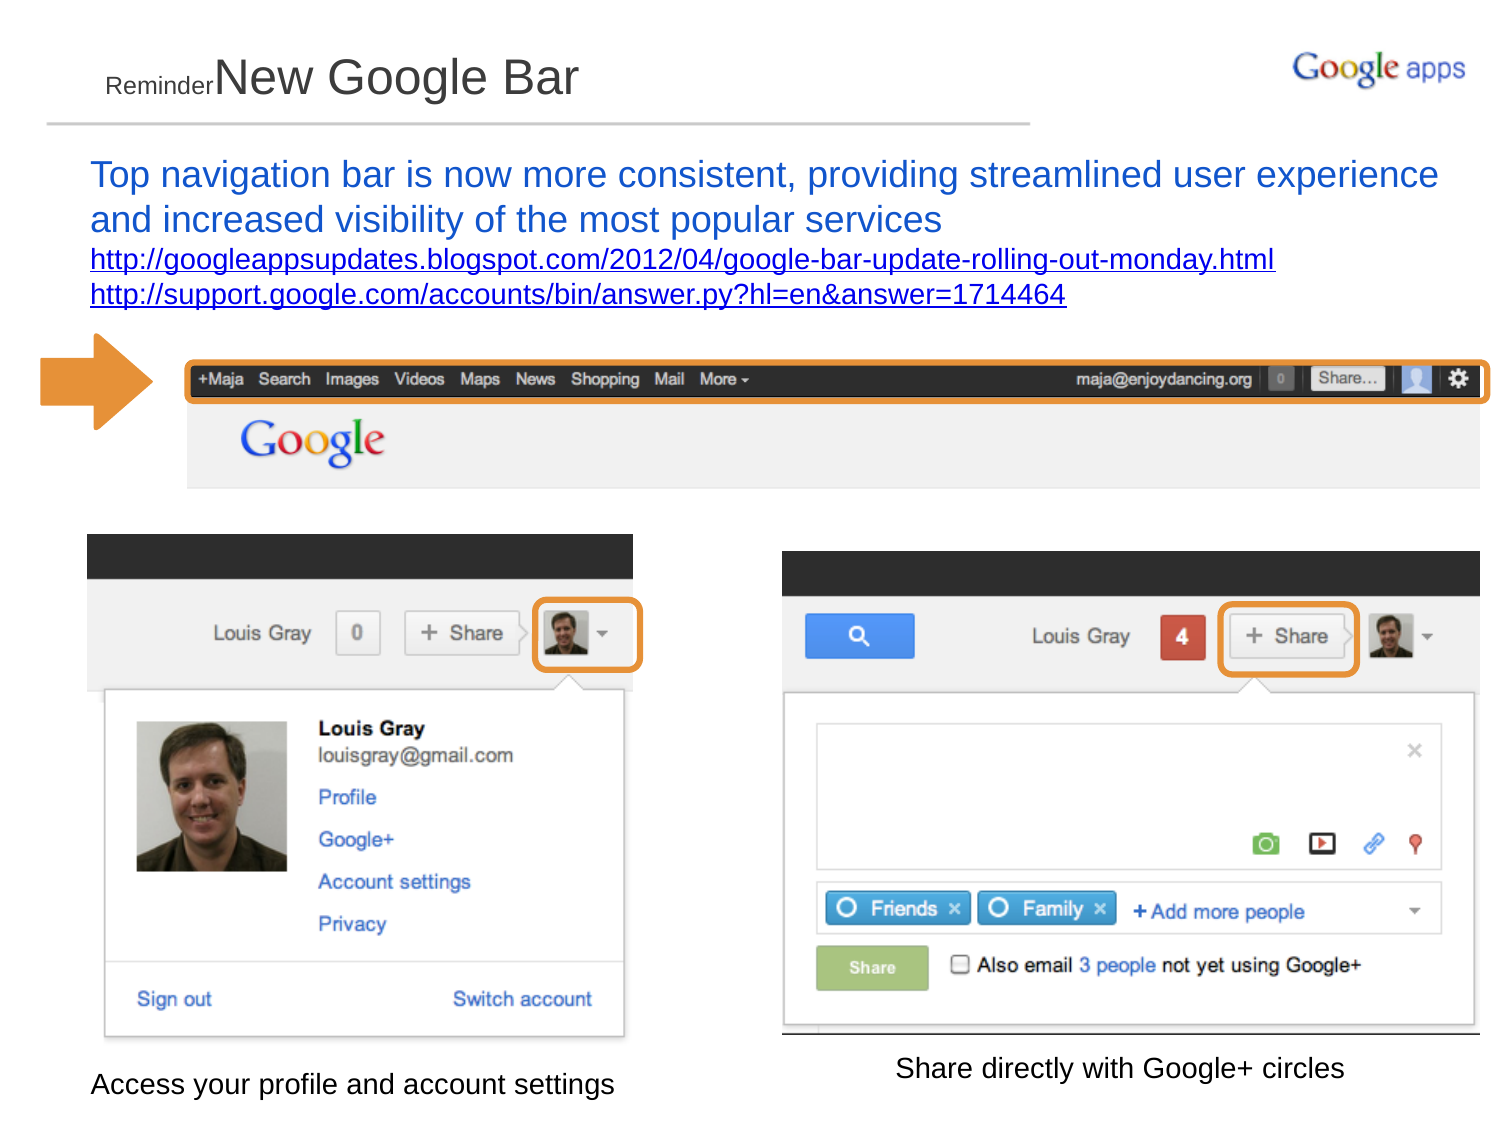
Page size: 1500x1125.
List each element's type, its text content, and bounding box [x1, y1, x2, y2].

title ReminderNew Google Bar [90, 42, 1498, 106]
subtitle Top navigation bar is now more consistent, providing streamlined user experience and increased visibility of the most popular services http://googleappsupdates.blogspot.com/2012/04/google-bar-update-rolling-out-monday.html http://support.google.com/accounts/bin/answer.py?hl=en&answer=1714464 [75, 135, 1487, 312]
picture [0, 0, 1500, 1125]
text_box [1481, 362, 1488, 401]
text_box Access your profile and account settings [75, 1050, 723, 1088]
text_box Share directly with Google+ circles [880, 1044, 1383, 1071]
text_box [41, 334, 152, 430]
